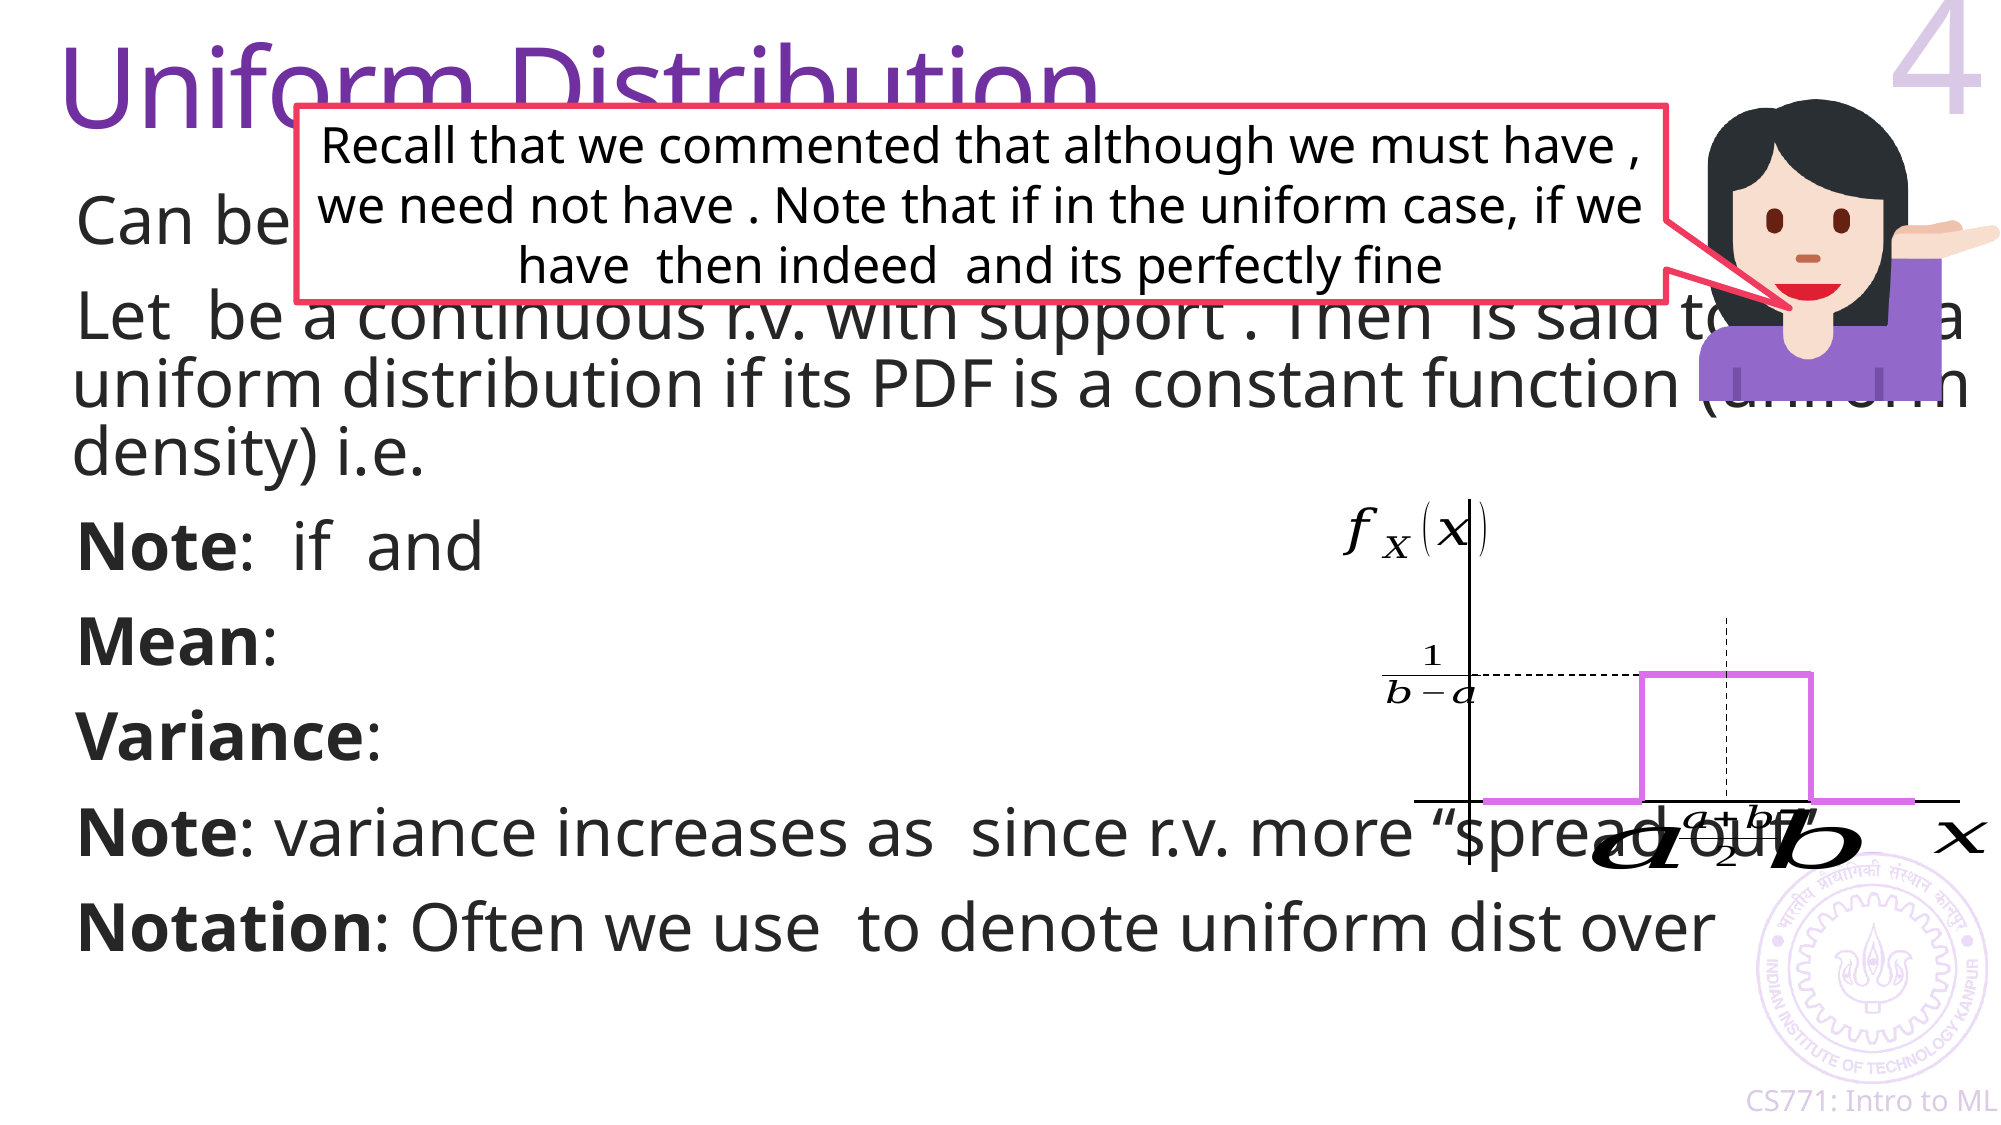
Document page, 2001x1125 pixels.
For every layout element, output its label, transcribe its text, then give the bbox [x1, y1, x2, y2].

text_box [1338, 498, 1994, 888]
slide_number 4 [1520, 6, 2000, 183]
picture [1699, 99, 2000, 401]
title Uniform Distribution [41, 5, 1945, 183]
